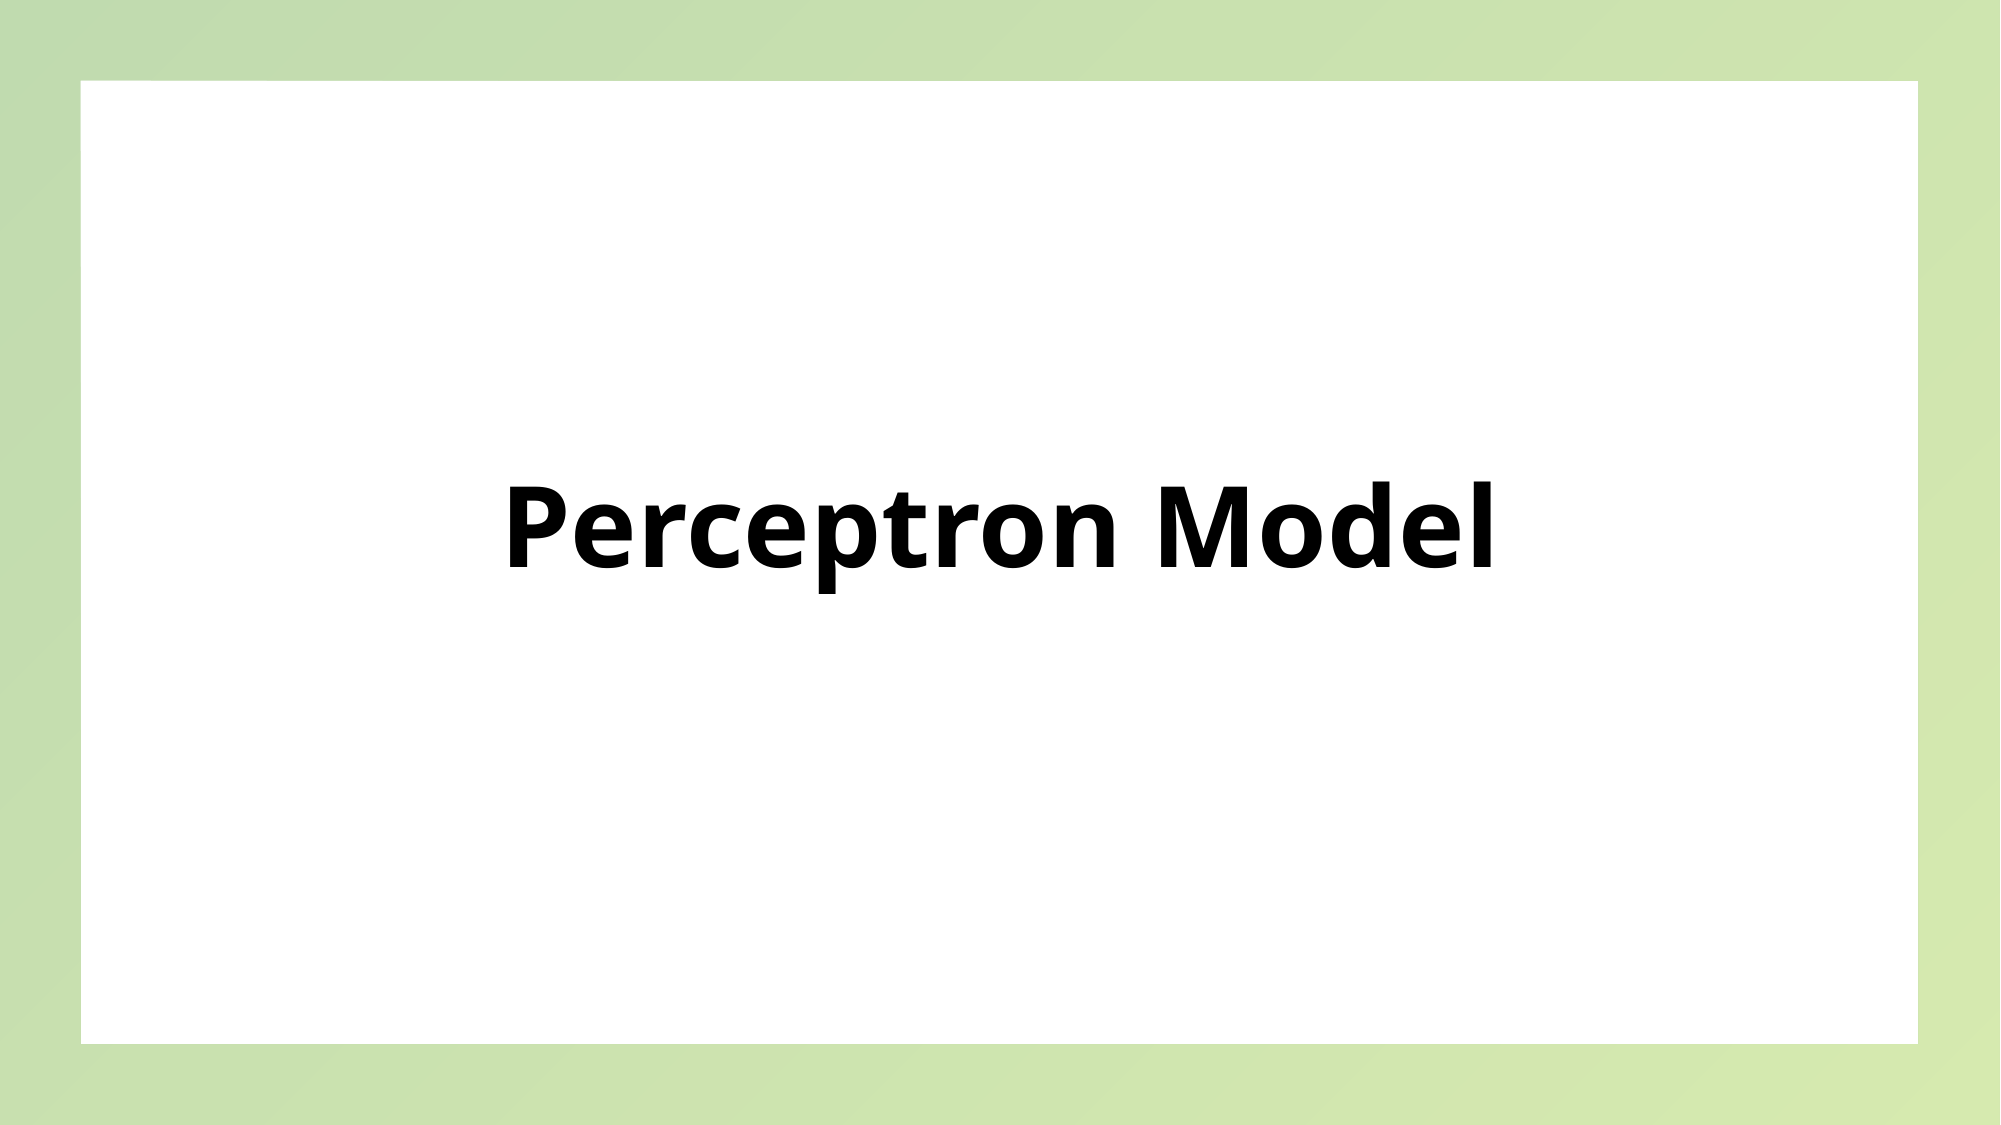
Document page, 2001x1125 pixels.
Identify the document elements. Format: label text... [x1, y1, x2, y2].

title Perceptron Model [68, 162, 1932, 612]
